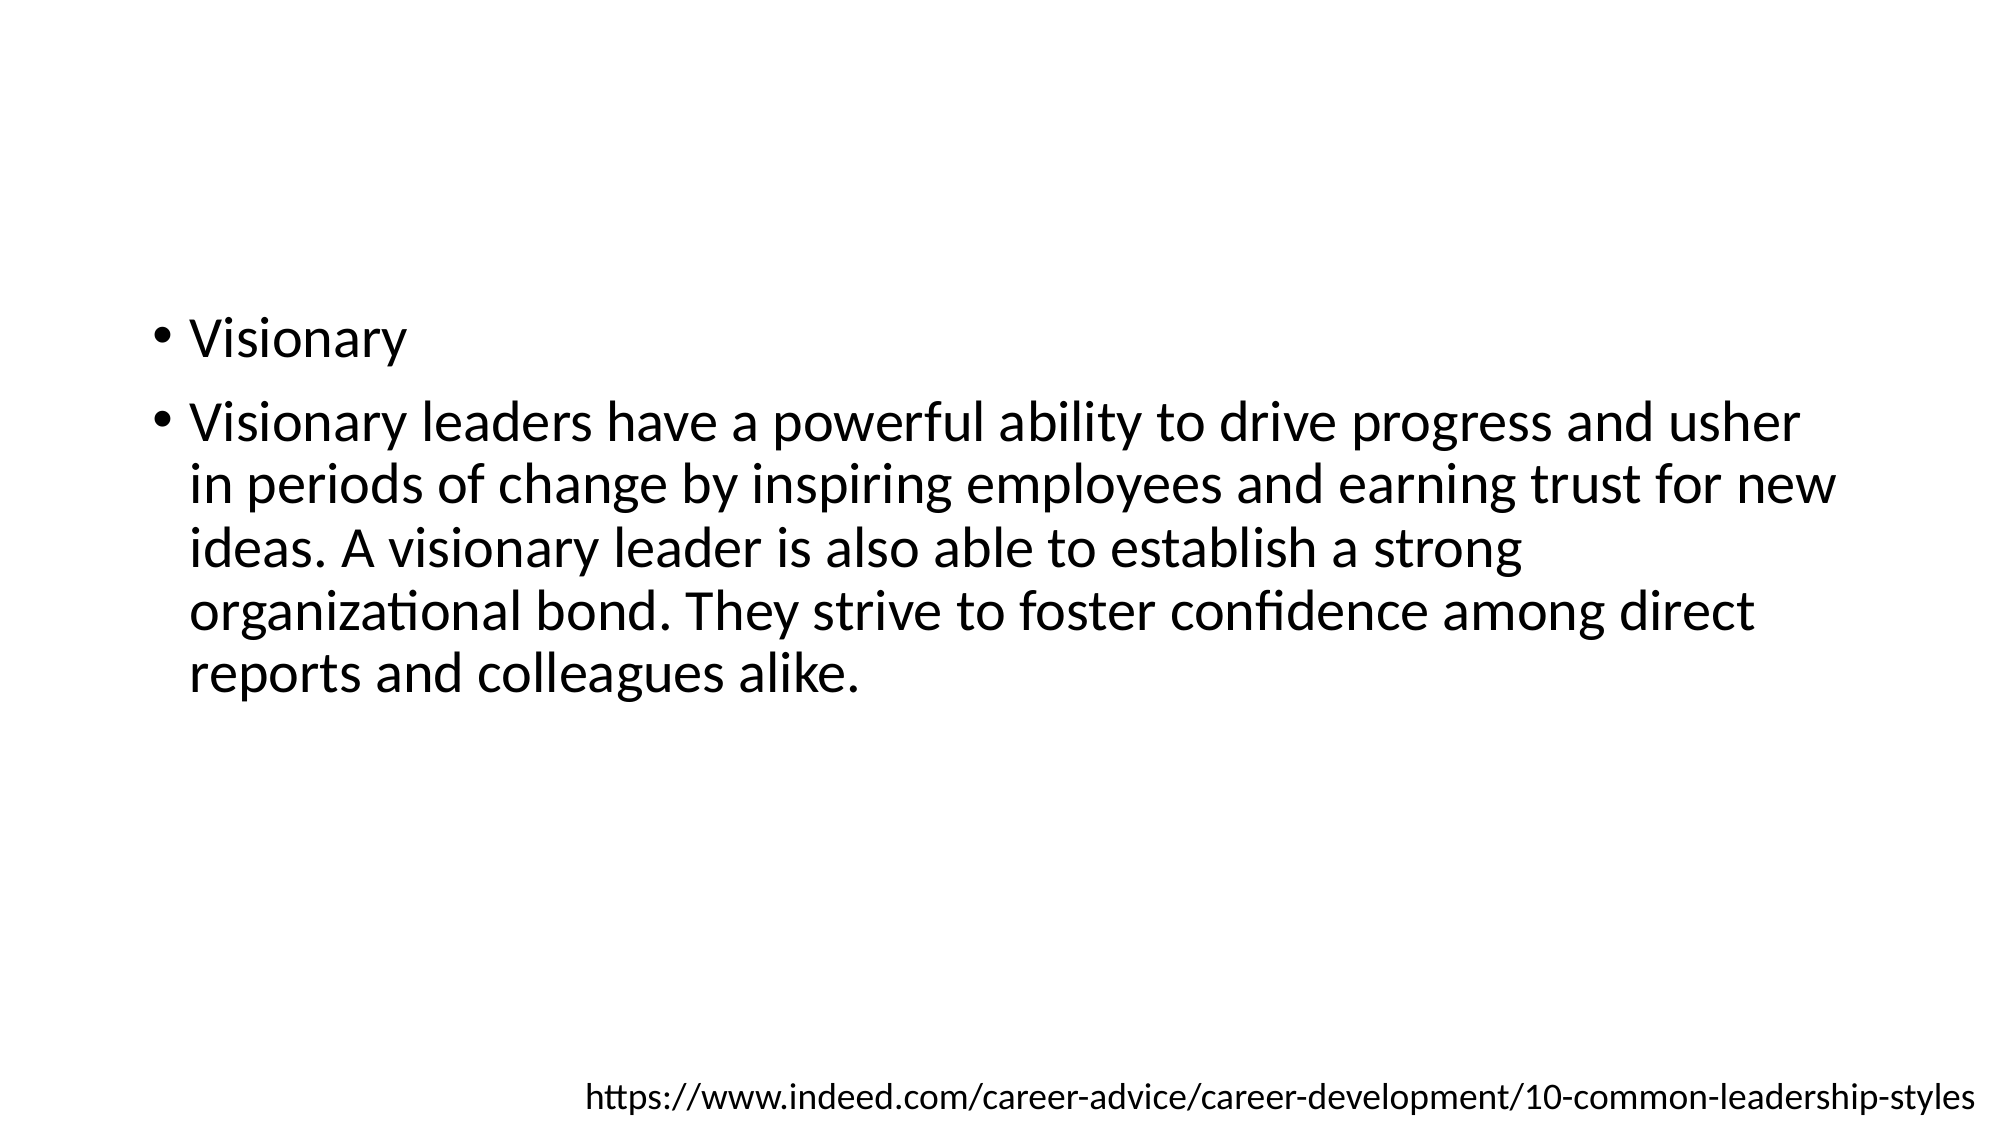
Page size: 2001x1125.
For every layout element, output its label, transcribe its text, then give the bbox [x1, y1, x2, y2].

list Visionary Visionary leaders have a powerful ability to drive progress and usher in periods of change by inspiring employees and earning trust for new ideas. A visionary leader is also able to establish a strong organizational bond. They strive to foster confidence among direct reports and colleagues alike. [137, 299, 1863, 1014]
text_box https://www.indeed.com/career-advice/career-development/10-common-leadership-styles [570, 1064, 1992, 1125]
